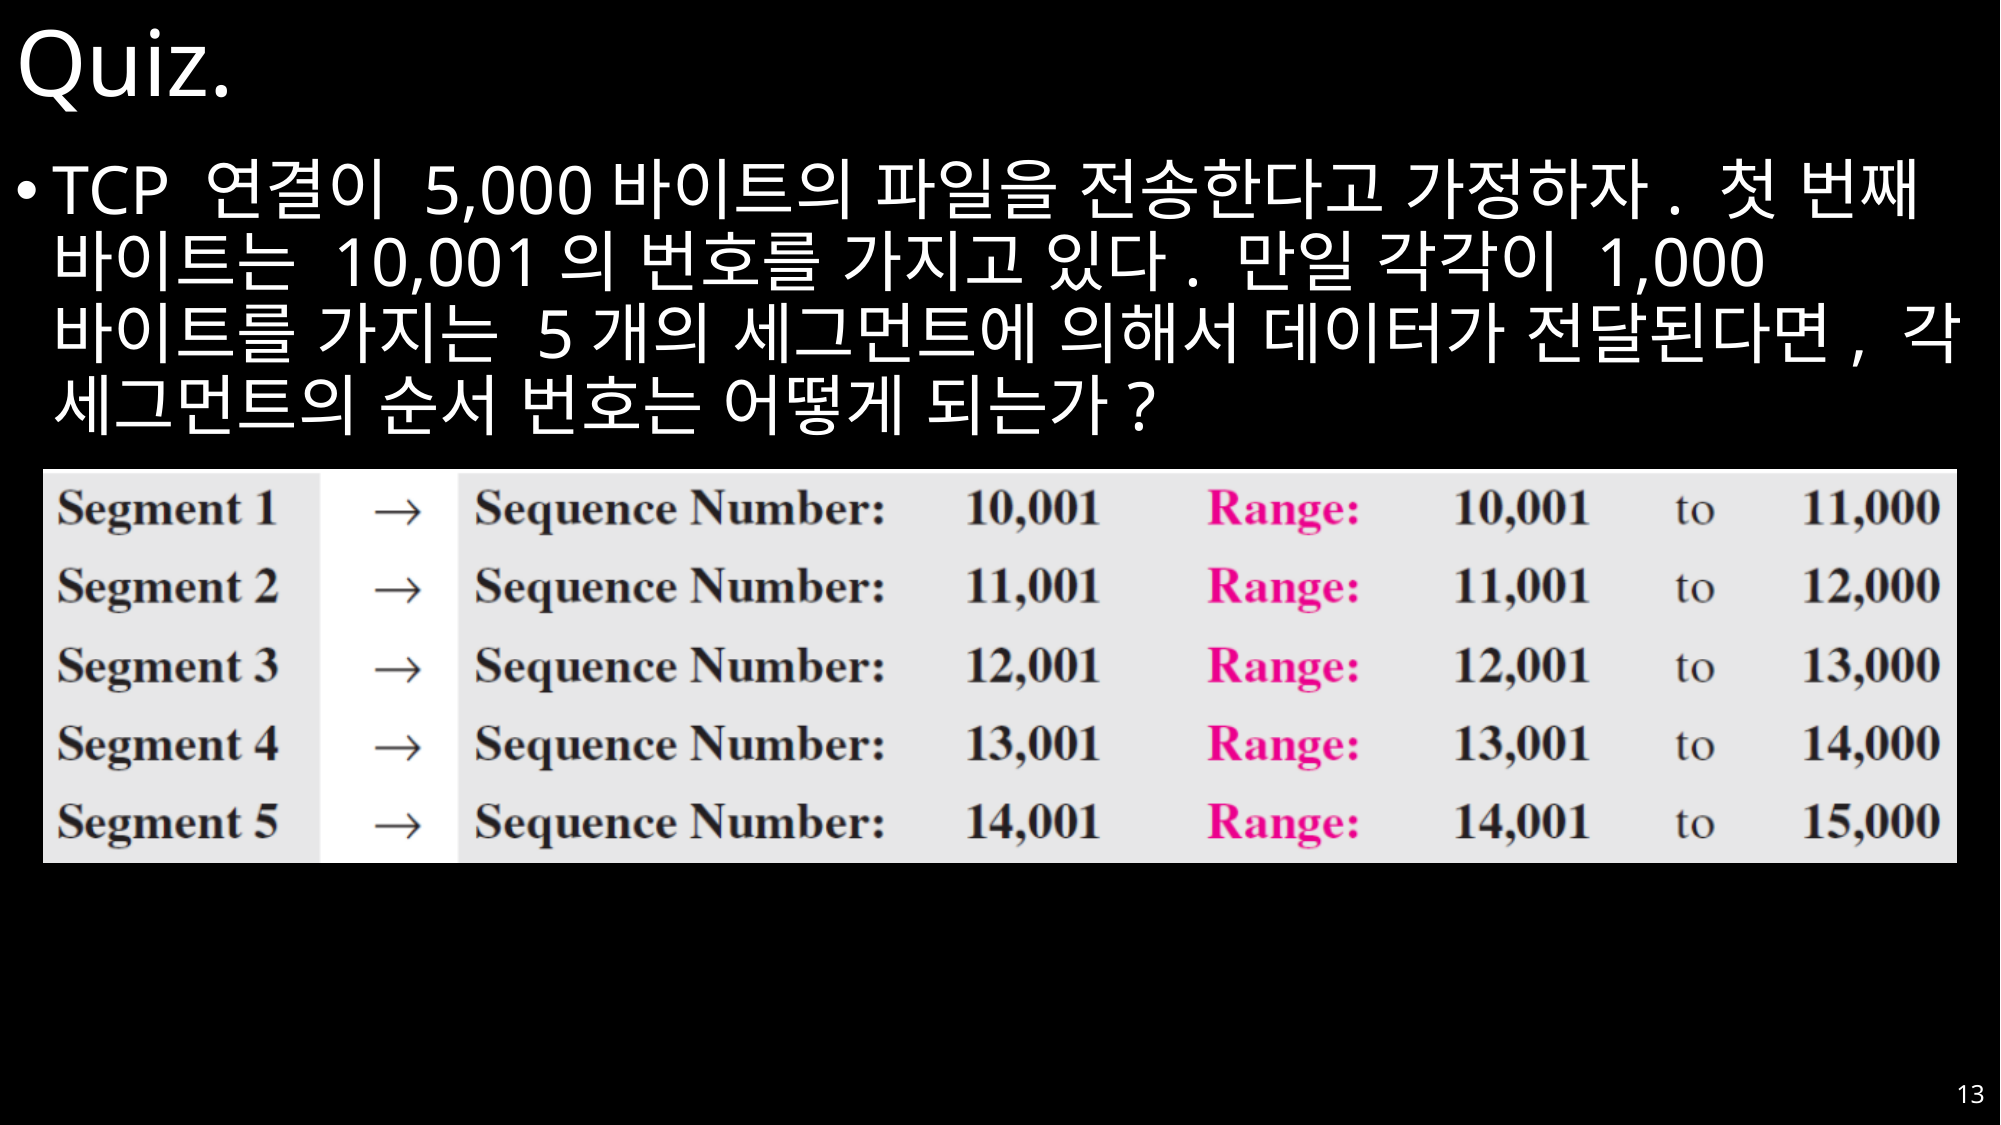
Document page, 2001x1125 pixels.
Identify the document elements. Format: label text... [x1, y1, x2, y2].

list TCP 연결이 5,000바이트의 파일을 전송한다고 가정하자. 첫 번째 바이트는 10,001의 번호를 가지고 있다. 만일 각각이 1,000바이트를 가지는 5개의 세그먼트에 의해서 데이터가 전달된다면, 각 세그먼트의 순서 번호는 어떻게 되는가? [0, 149, 2000, 1068]
slide_number 13 [1550, 1065, 2000, 1125]
title Quiz. [0, 0, 2000, 135]
picture [42, 469, 1957, 863]
